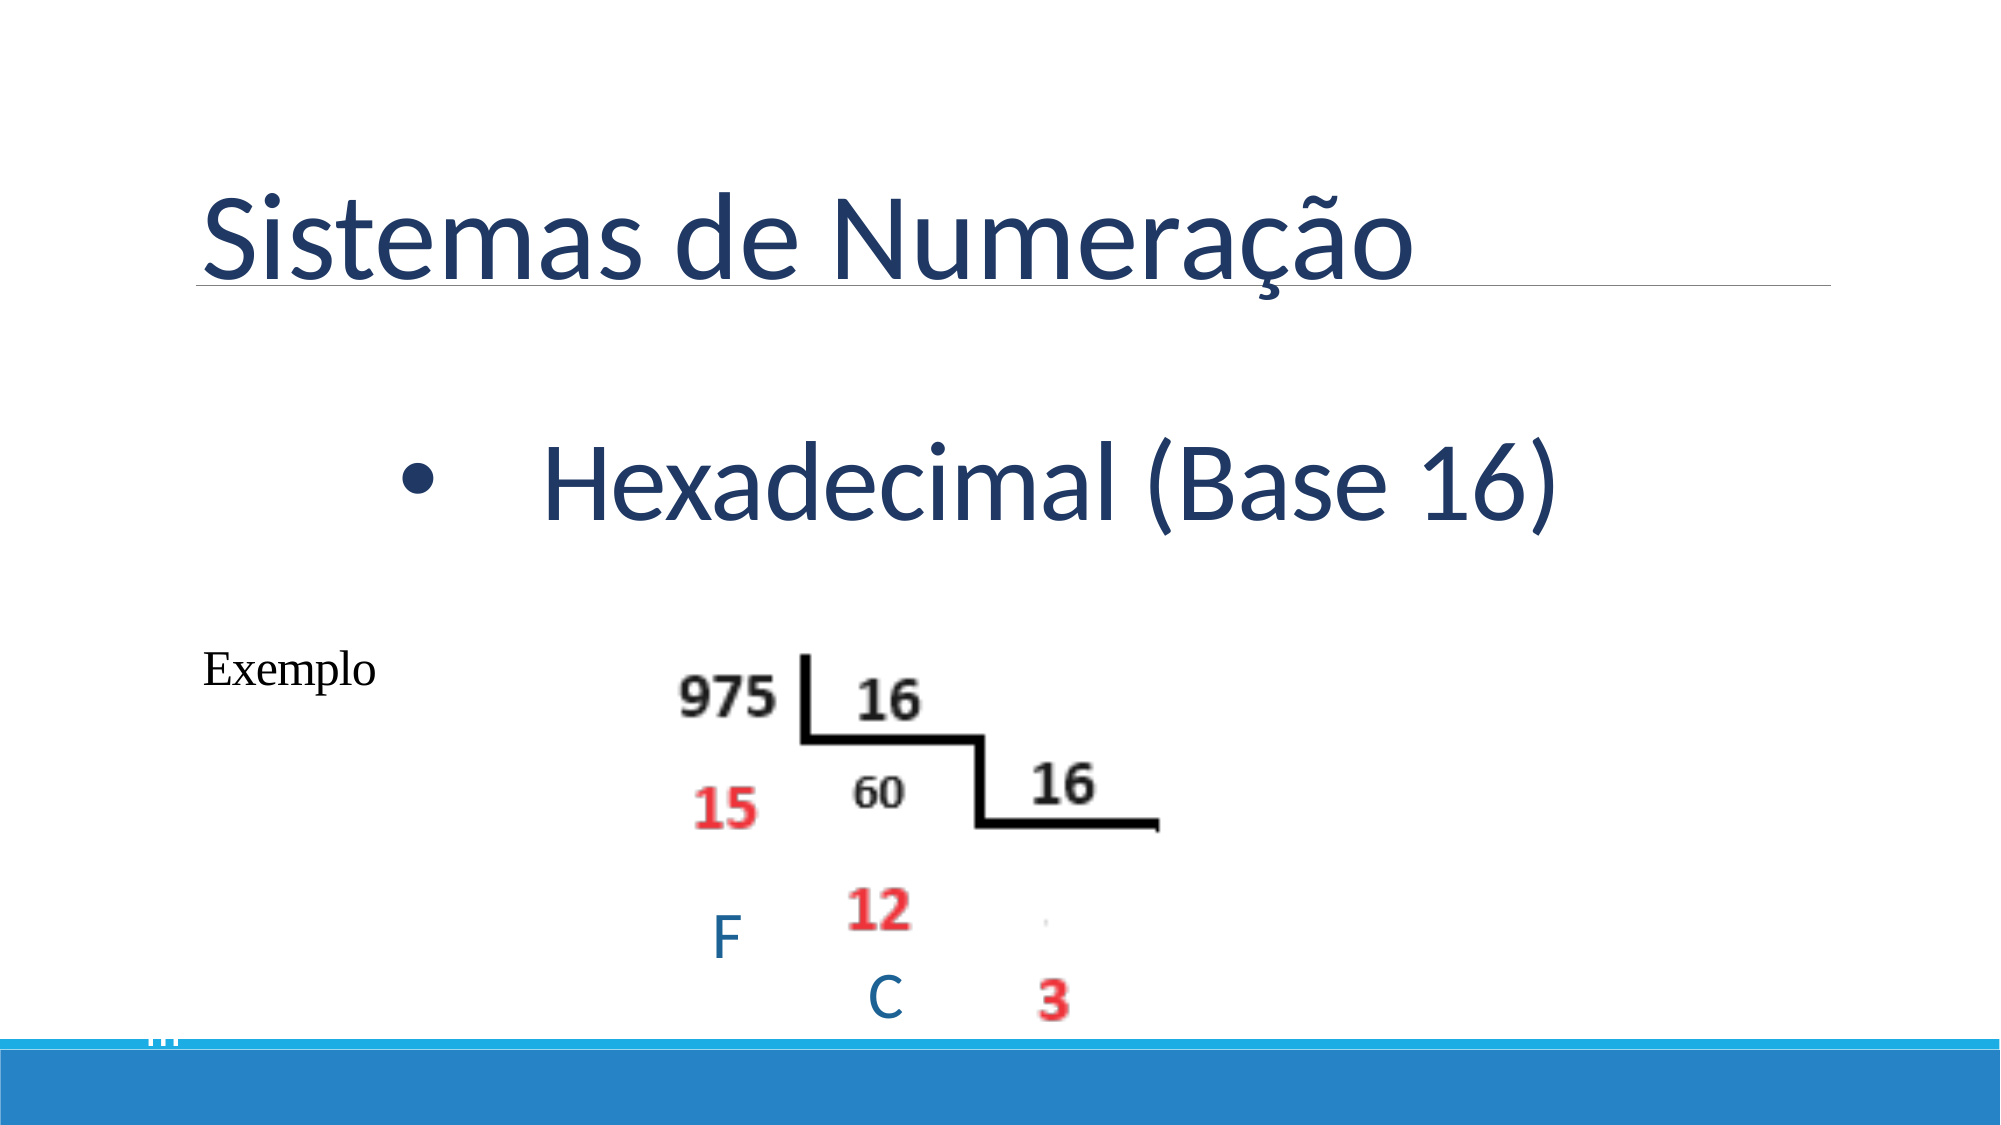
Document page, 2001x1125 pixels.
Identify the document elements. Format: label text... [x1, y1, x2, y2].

text_box Módulo III [20, 928, 307, 1064]
text_box Sistemas de Numeração [111, 147, 1508, 313]
title Hexadecimal (Base 16) [384, 366, 1616, 562]
text_box Exemplo [187, 562, 1863, 993]
picture [640, 637, 1171, 1043]
